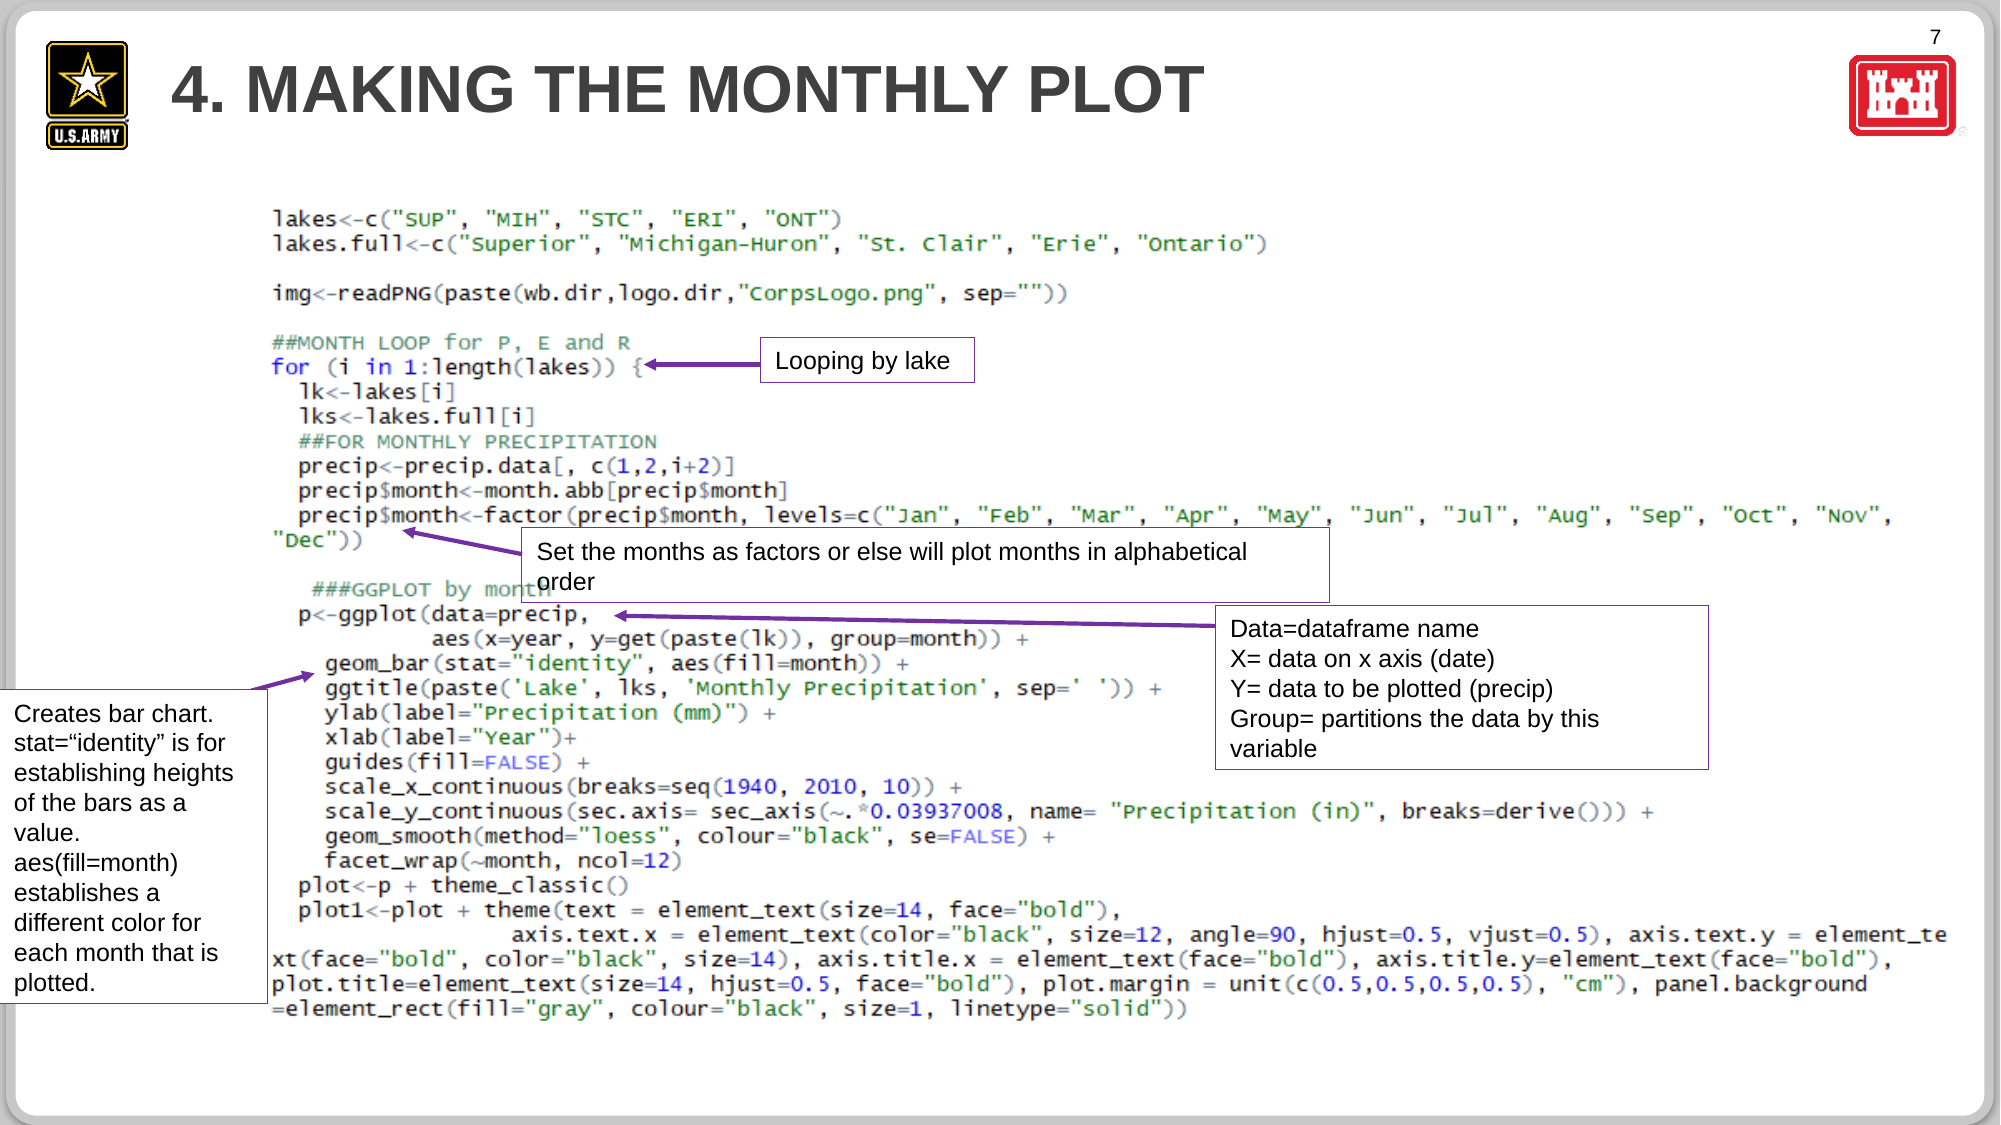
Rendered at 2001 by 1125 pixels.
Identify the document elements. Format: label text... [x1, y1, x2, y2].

picture [46, 41, 129, 150]
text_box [250, 673, 315, 691]
picture [1848, 54, 1968, 137]
title 4. Making the Monthly plot [156, 20, 1828, 151]
text_box Creates bar chart. stat=“identity” is for establishing heights of the bars as a value. aes(fill=month) establishes a different color for each month that is plotted. [0, 689, 262, 1004]
picture [267, 197, 1956, 1049]
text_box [613, 615, 1216, 627]
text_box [401, 529, 523, 555]
